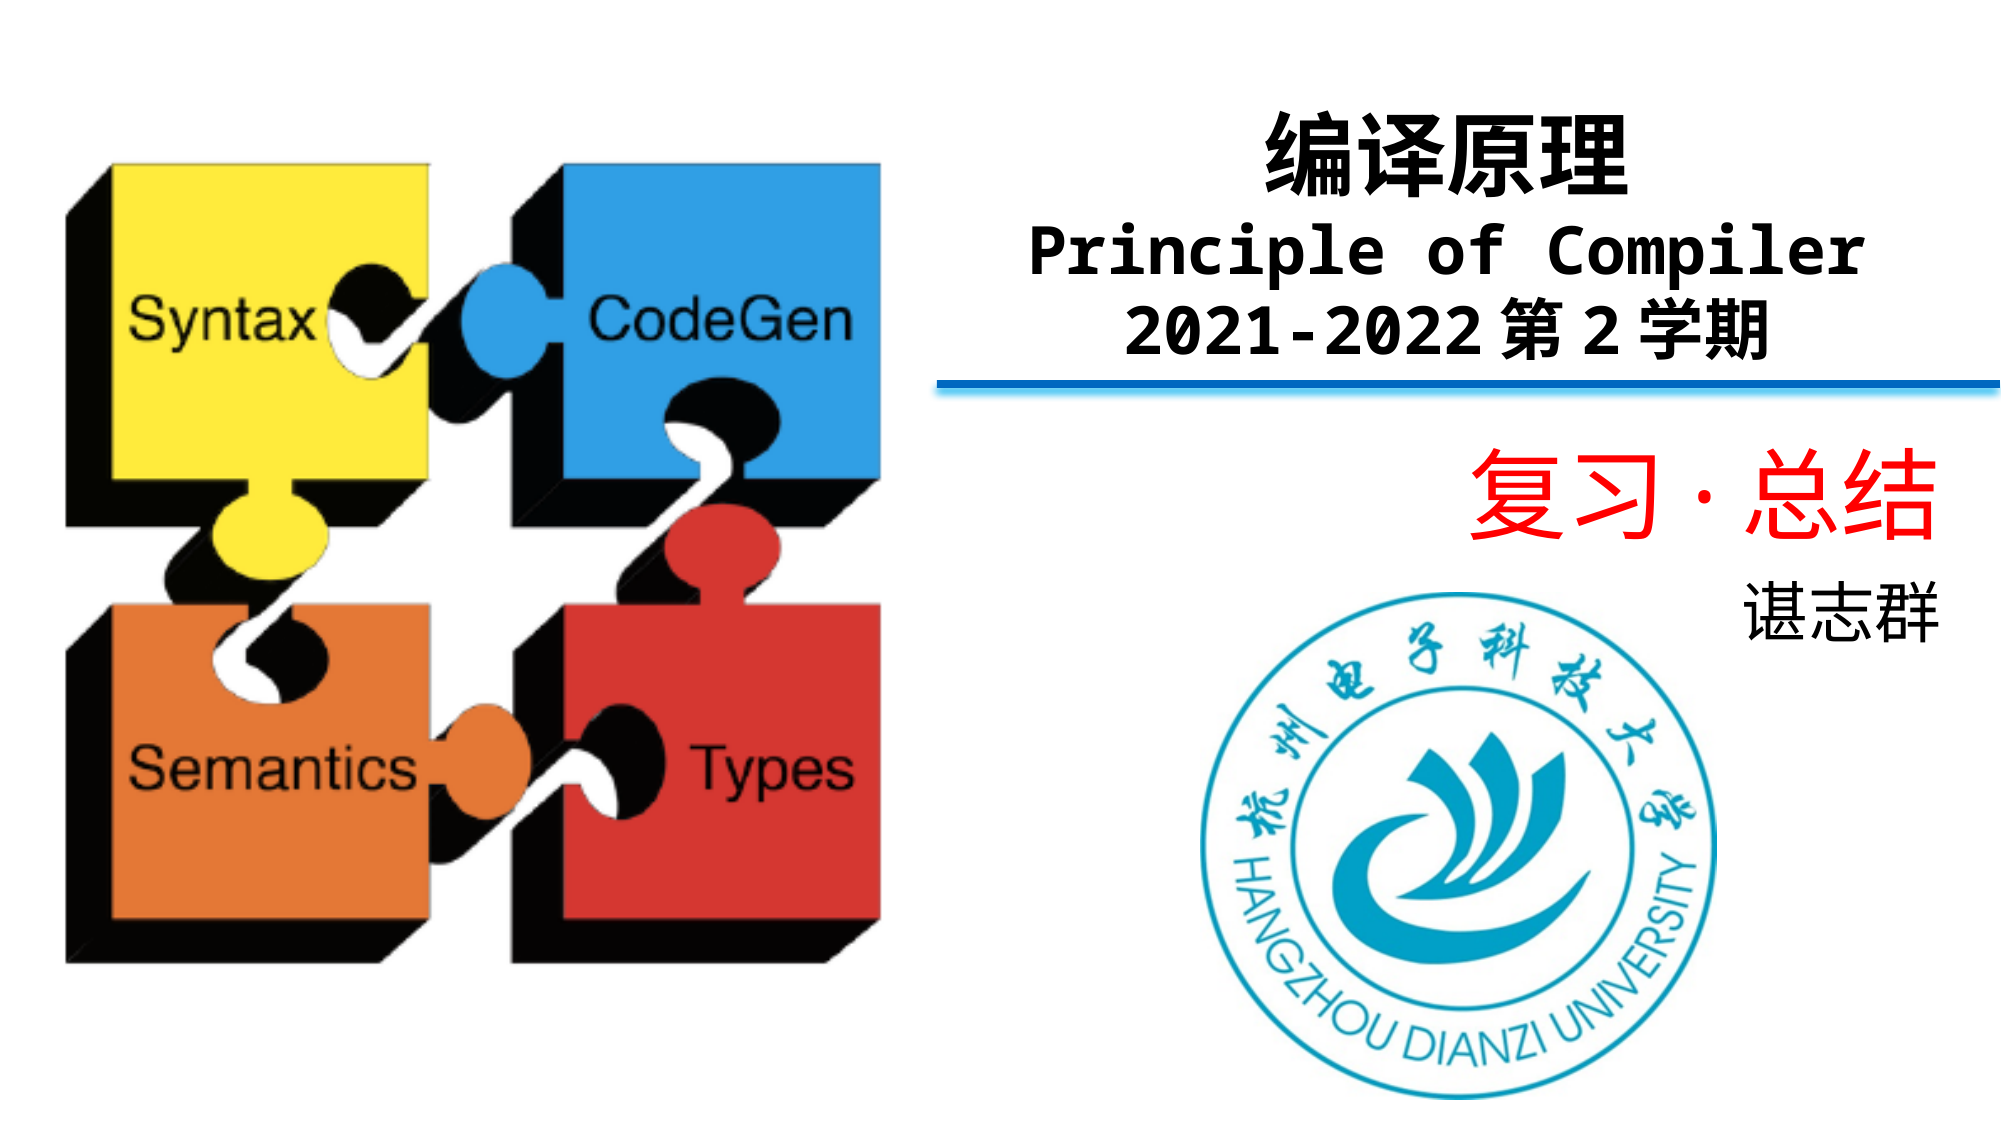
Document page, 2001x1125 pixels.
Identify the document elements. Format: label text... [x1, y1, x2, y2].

picture [1346, 675, 1355, 686]
picture [1200, 675, 1717, 1100]
title 编译原理 Principle of Compiler 2021-2022第2学期 [937, 90, 1957, 375]
subtitle 复习·总结 谌志群 [912, 425, 1957, 675]
